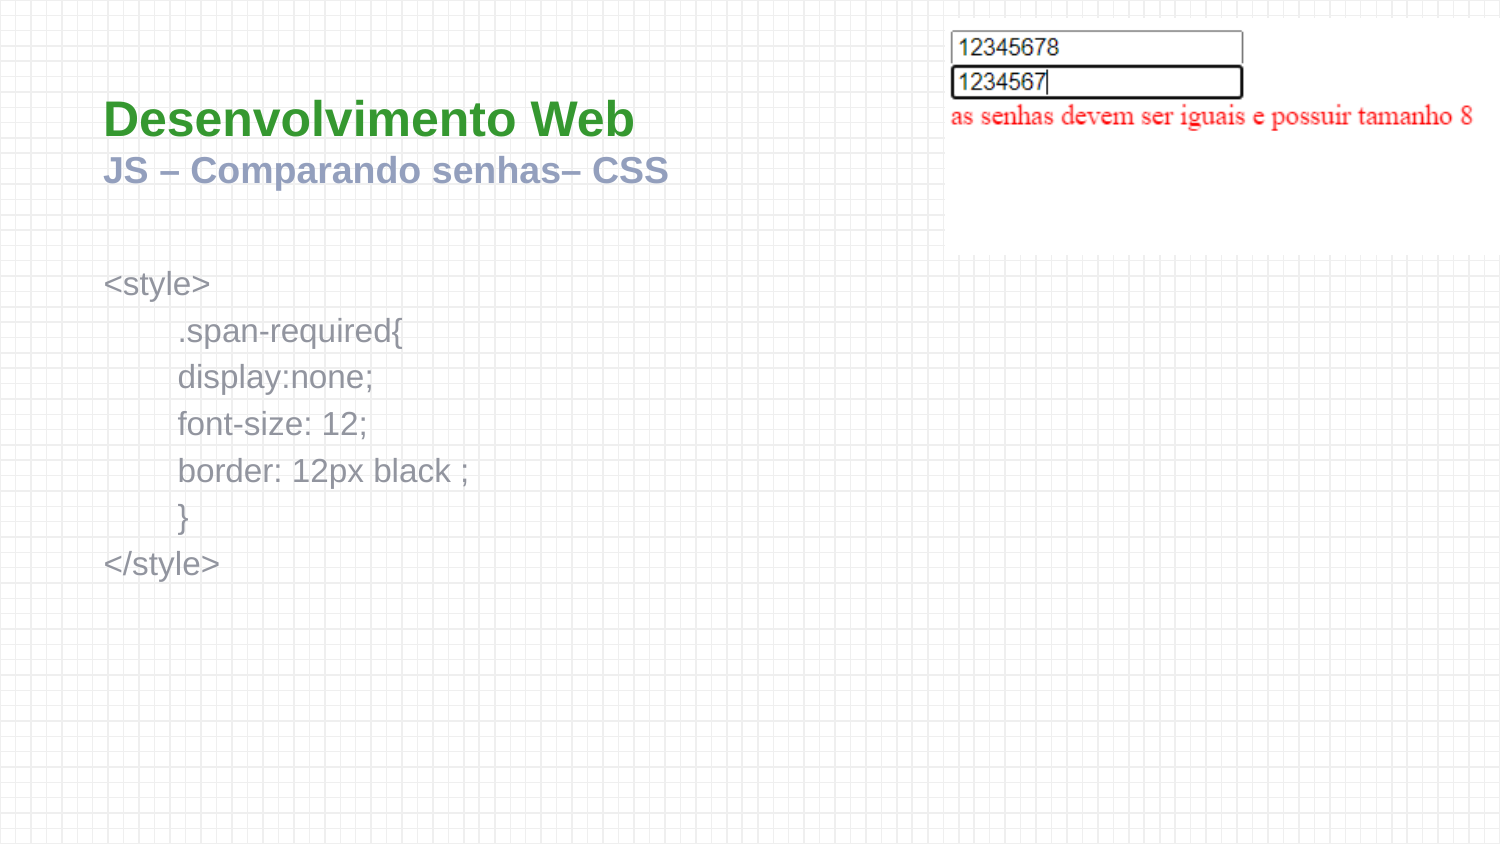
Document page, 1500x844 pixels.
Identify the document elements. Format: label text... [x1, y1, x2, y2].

text_box <style> .span-required{ display:none; font-size: 12; border: 12px black ; } </style> [88, 254, 1500, 800]
text_box Desenvolvimento Web JS – Comparando senhas– CSS [88, 79, 939, 234]
picture [945, 18, 1500, 256]
